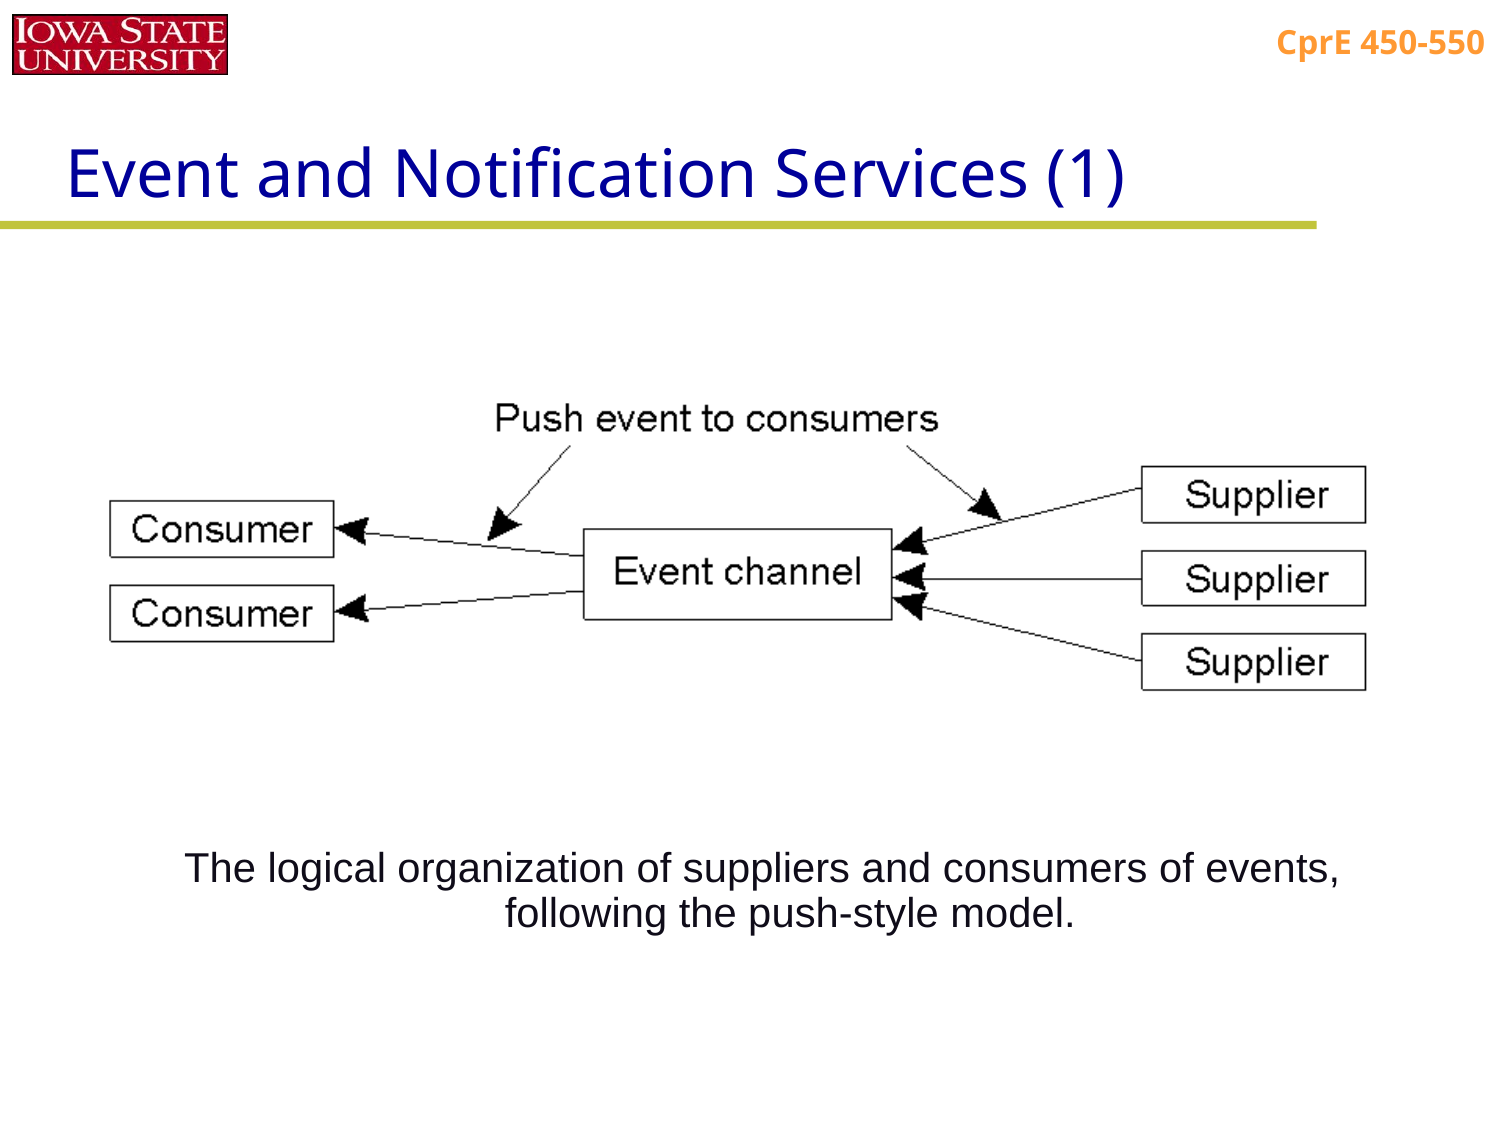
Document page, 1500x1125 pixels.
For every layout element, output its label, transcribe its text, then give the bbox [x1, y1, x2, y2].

picture [75, 351, 1444, 747]
text_box The logical organization of suppliers and consumers of events, following the push-style model. [131, 839, 1394, 977]
picture [12, 14, 228, 75]
title Event and Notification Services (1) [49, 37, 1500, 219]
